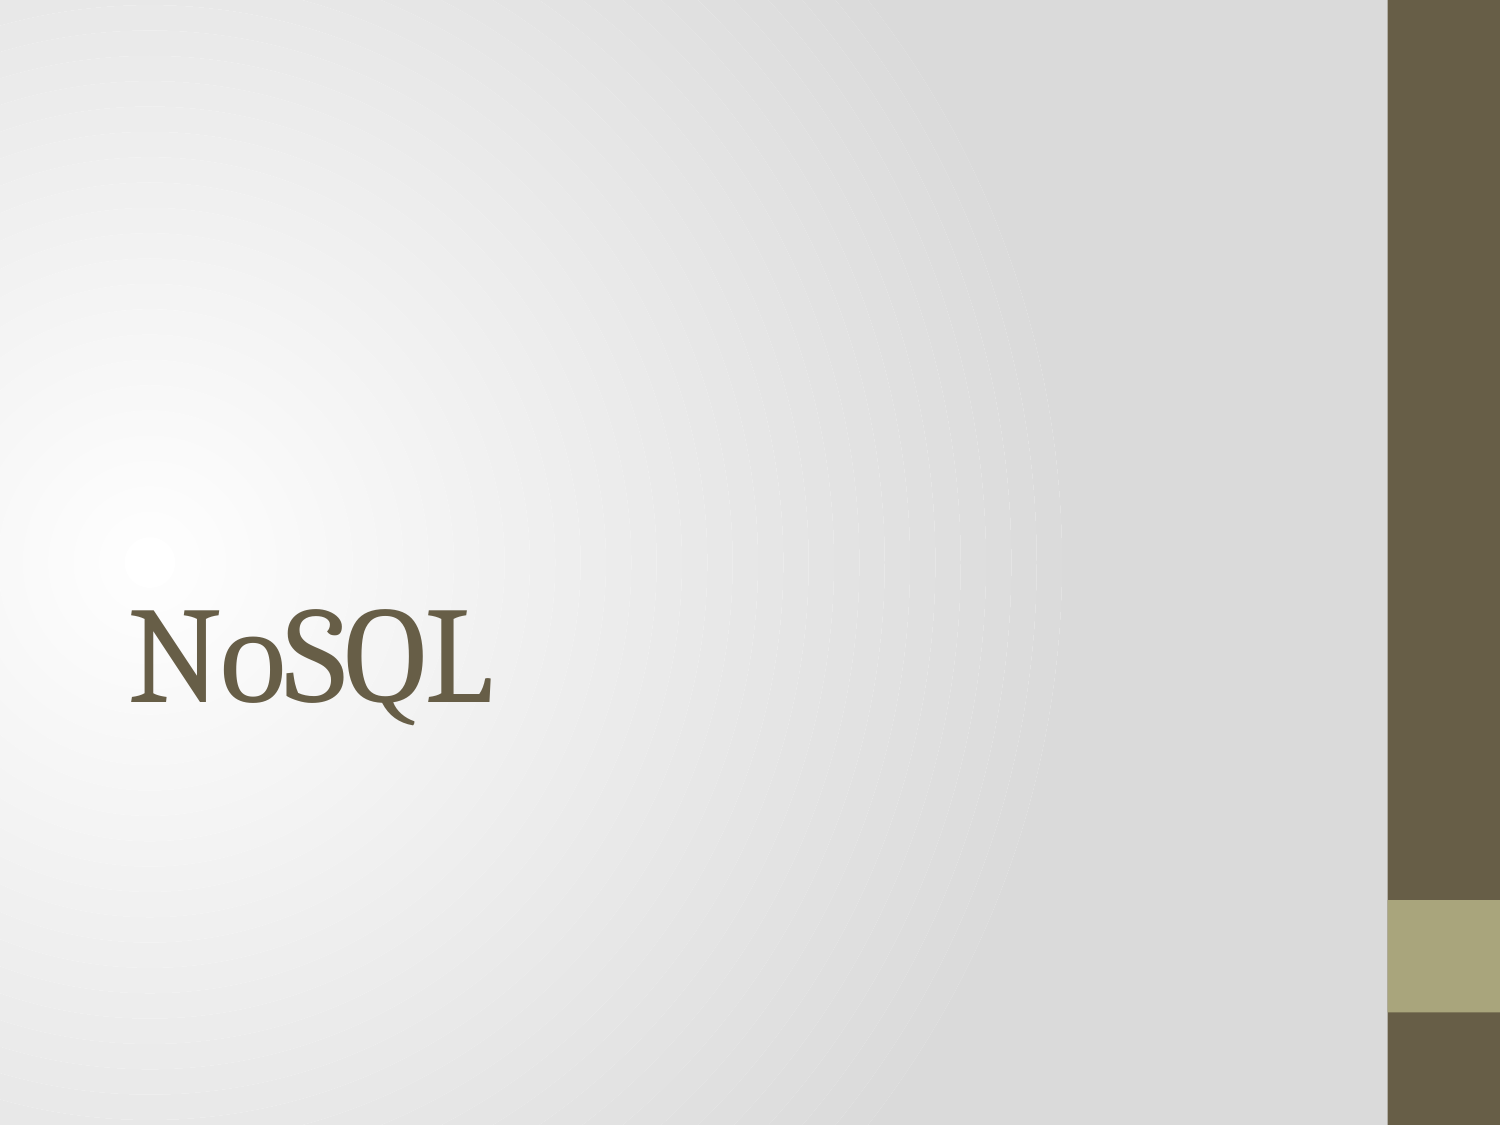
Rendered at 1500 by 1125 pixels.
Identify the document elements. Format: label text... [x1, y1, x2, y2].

title NoSQL [112, 312, 1350, 738]
